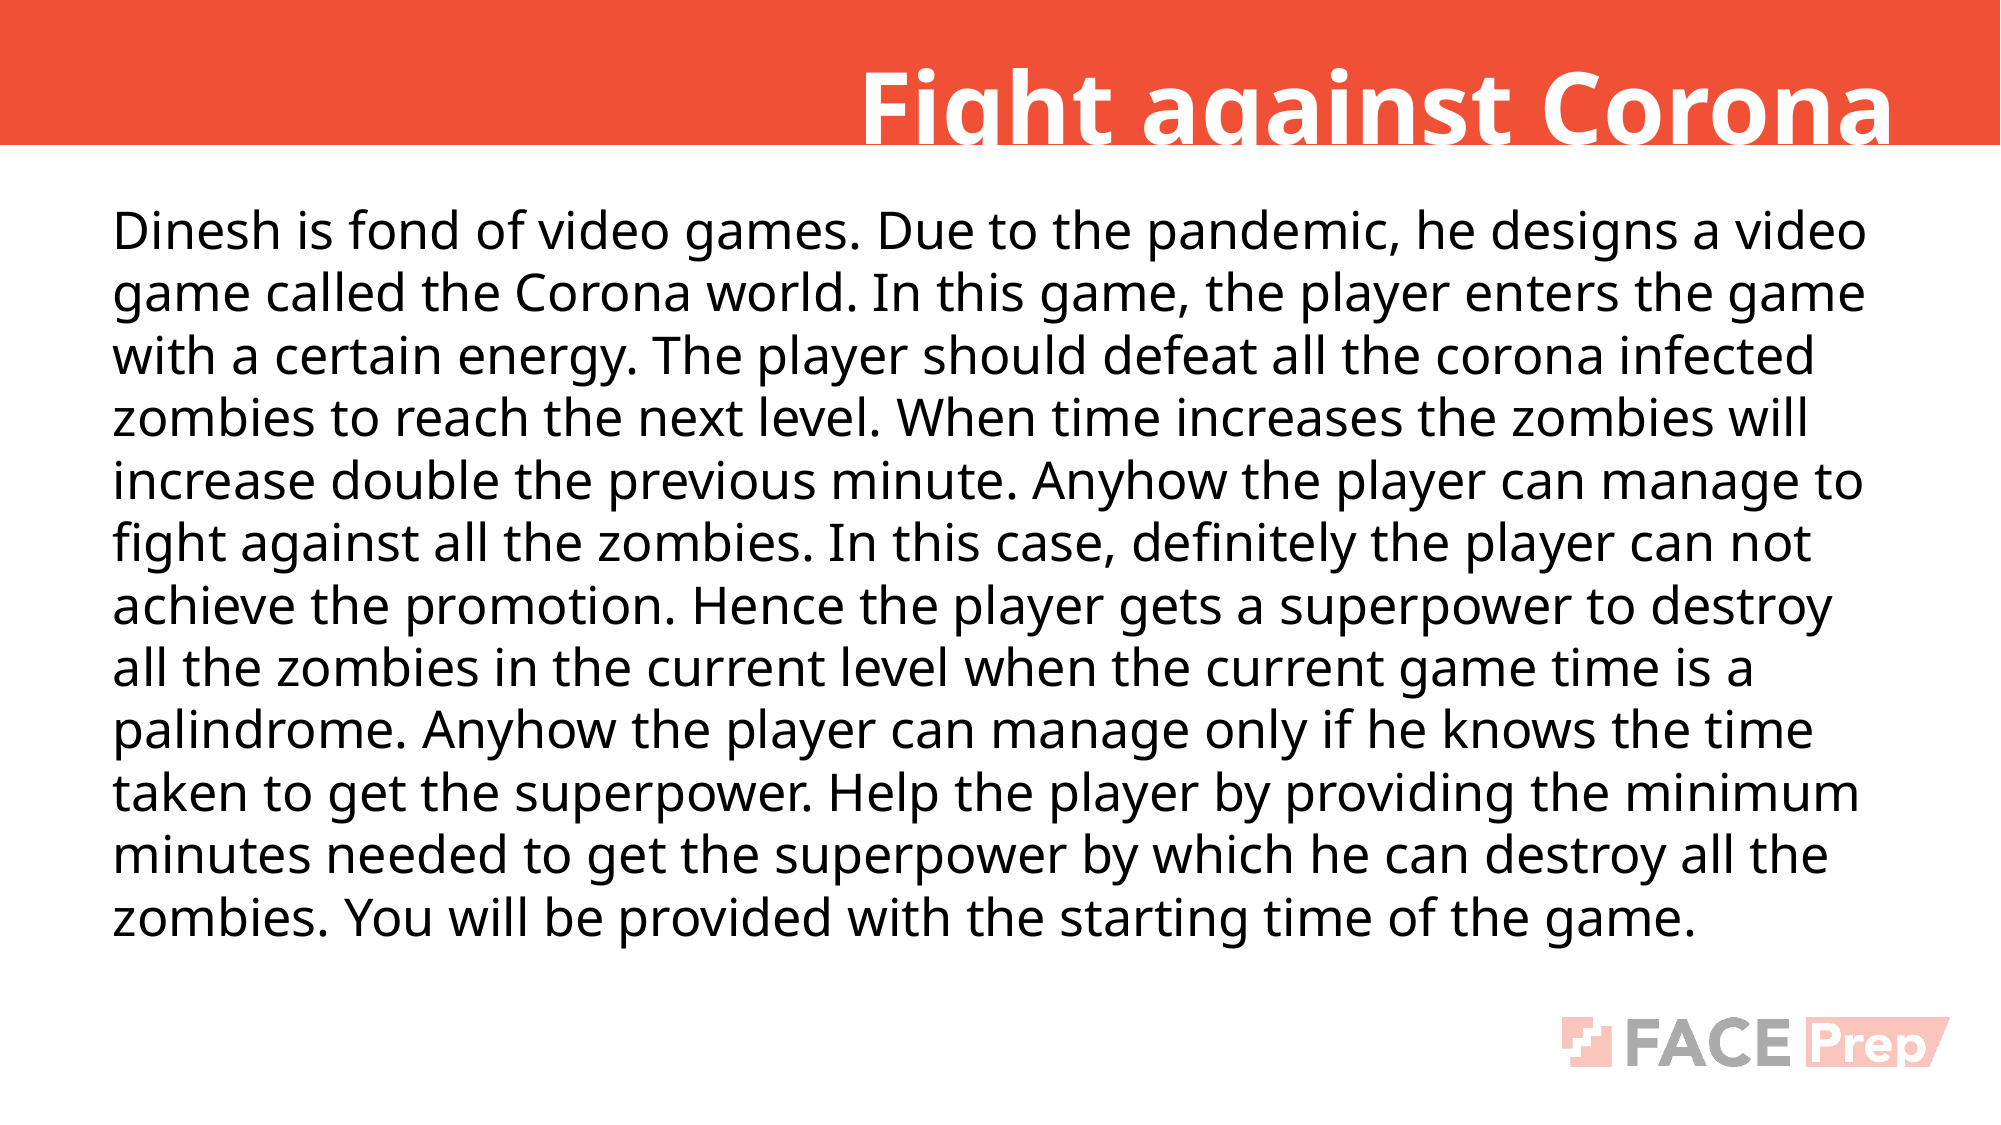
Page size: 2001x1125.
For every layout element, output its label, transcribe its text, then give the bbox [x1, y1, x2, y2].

text_box [0, 0, 2000, 146]
picture [1562, 1017, 1950, 1067]
text_box Fight against Corona [31, 37, 1914, 173]
text_box Dinesh is fond of video games. Due to the pandemic, he designs a video game called the Corona world. In this game, the player enters the game with a certain energy. The player should defeat all the corona infected zombies to reach the next level. When time increases the zombies will increase double the previous minute. Anyhow the player can manage to fight against all the zombies. In this case, definitely the player can not achieve the promotion. Hence the player gets a superpower to destroy all the zombies in the current level when the current game time is a palindrome. Anyhow the player can manage only if he knows the time taken to get the superpower. Help the player by providing the minimum minutes needed to get the superpower by which he can destroy all the zombies. You will be provided with the starting time of the game. [98, 189, 1895, 955]
